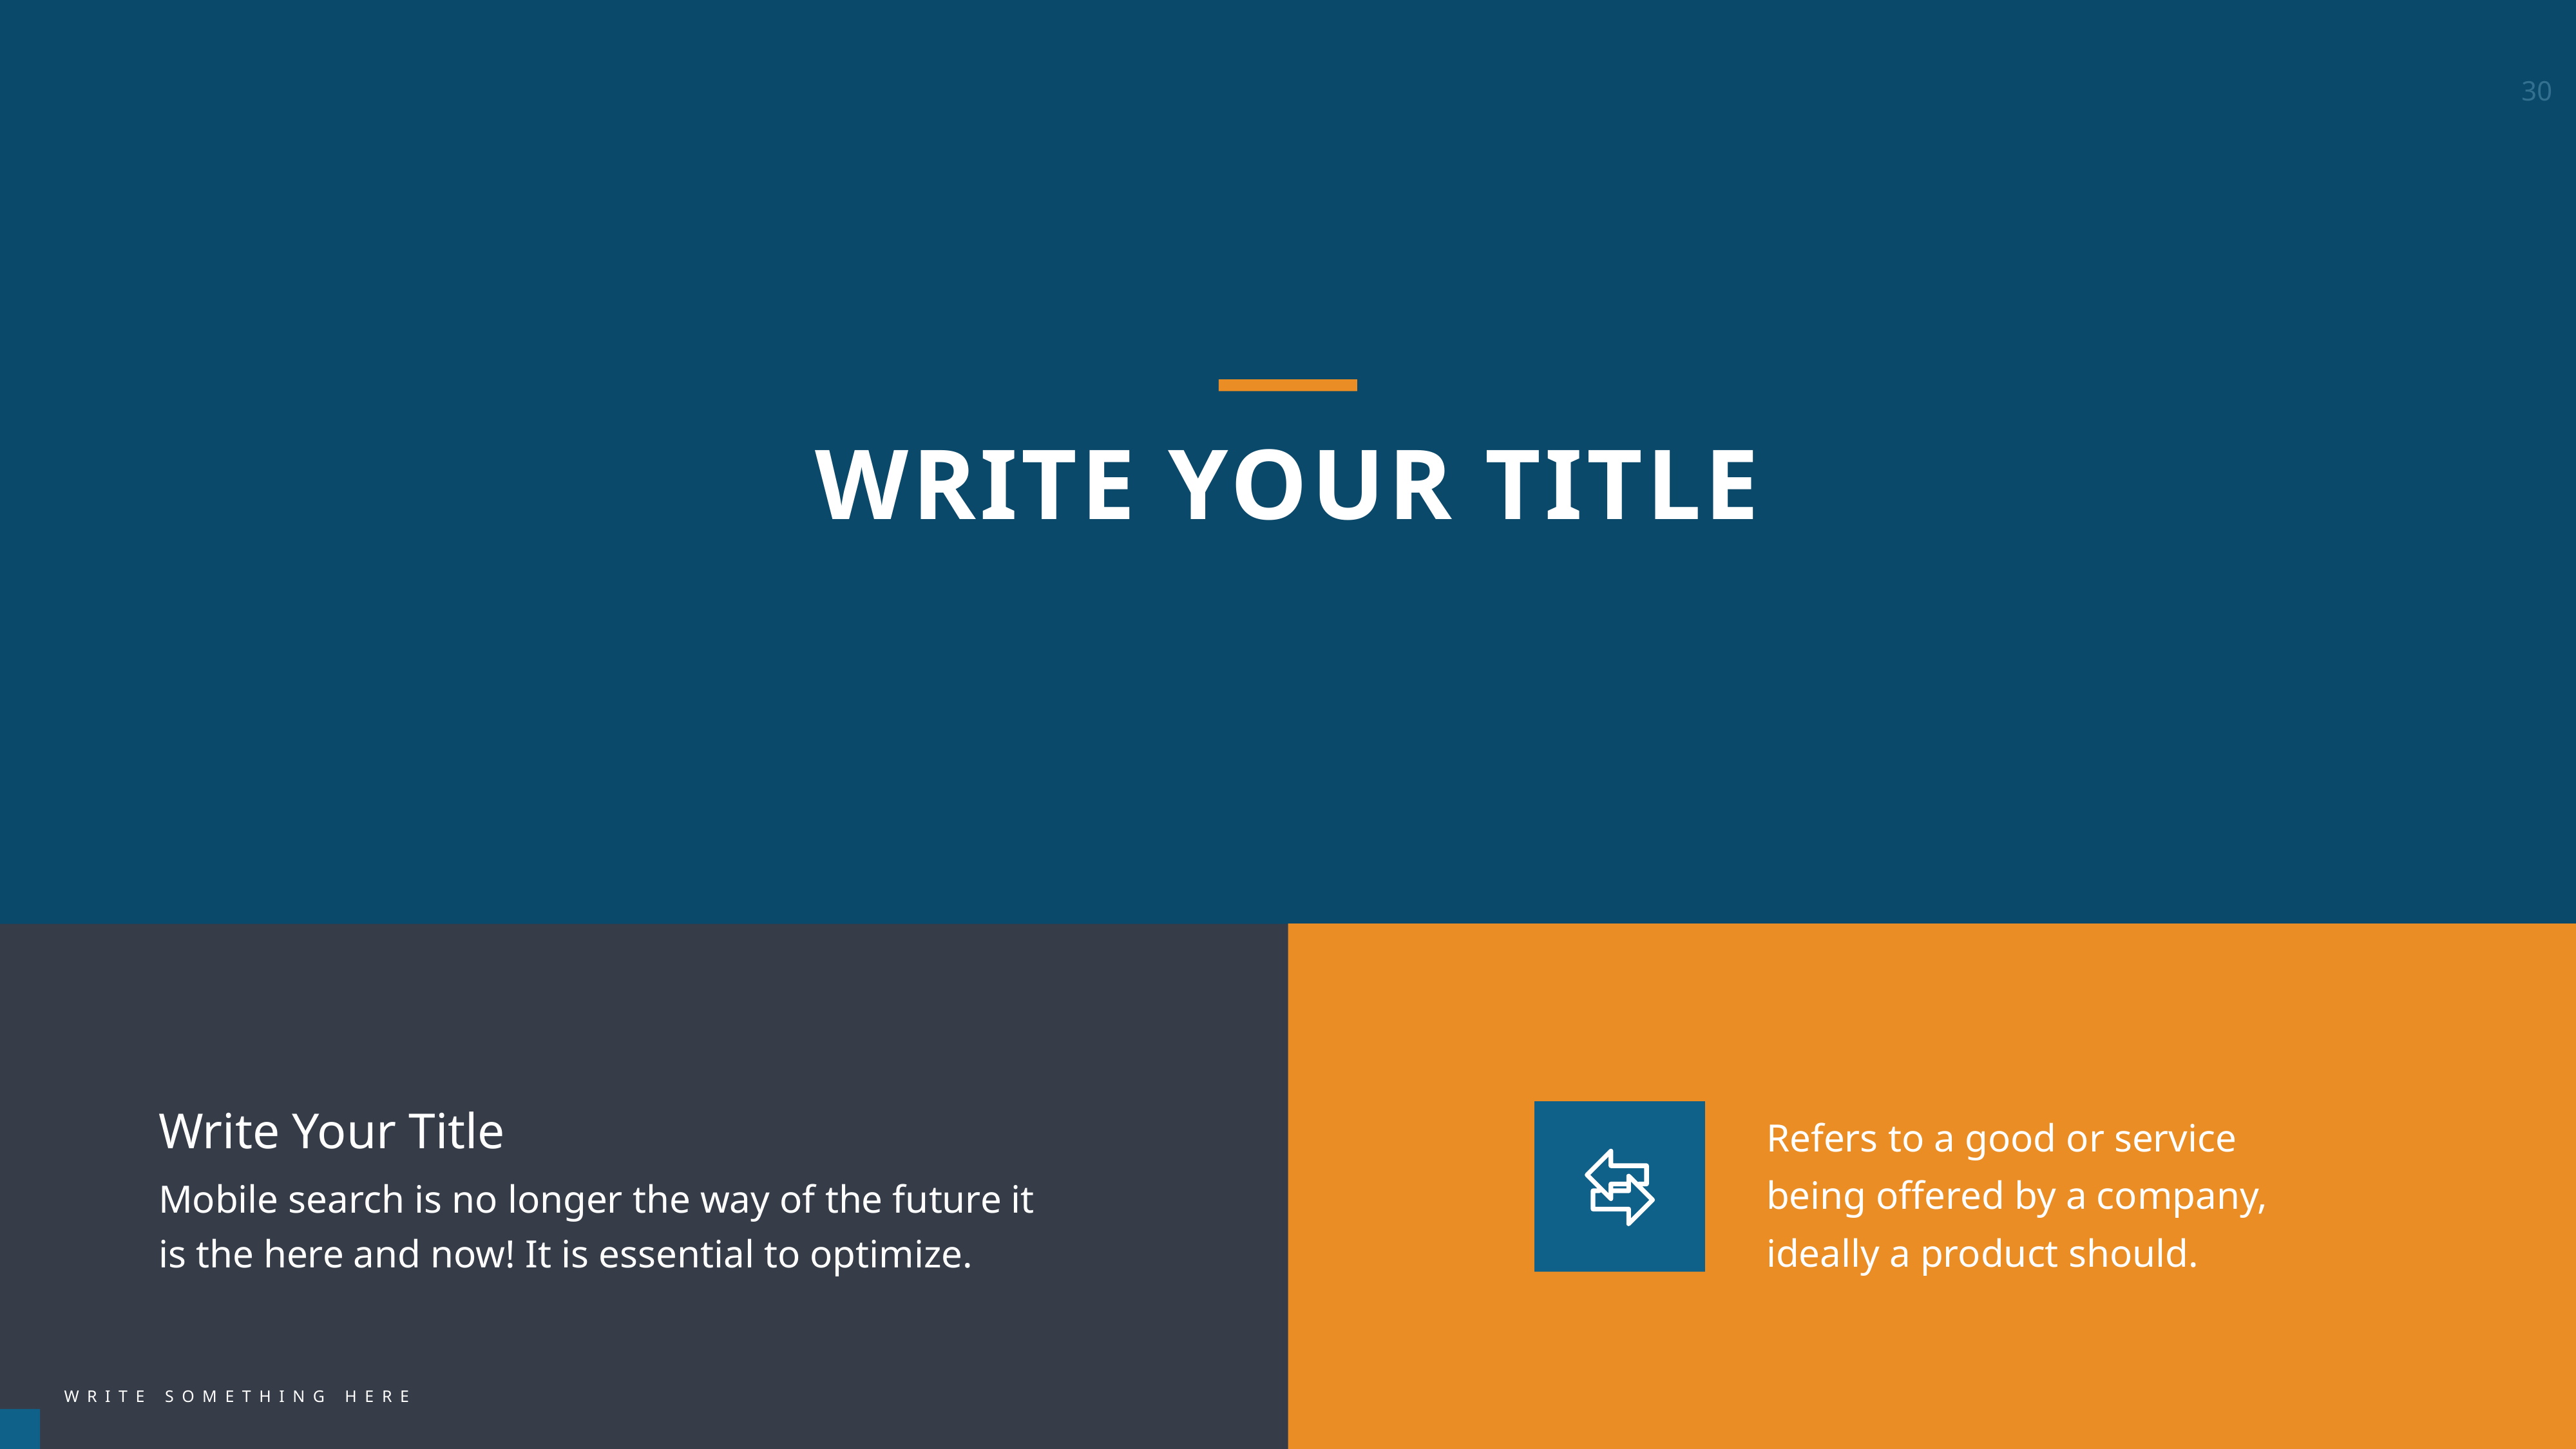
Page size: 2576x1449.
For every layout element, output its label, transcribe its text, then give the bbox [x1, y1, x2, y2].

picture [0, 0, 2576, 924]
text_box Refers to a good or service being offered by a company, ideally a product should. [1743, 1090, 2330, 1286]
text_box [690, 379, 1886, 545]
text_box [1288, 924, 2576, 1449]
text_box [1585, 1148, 1655, 1226]
text_box [1534, 1101, 1706, 1273]
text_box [149, 1095, 1070, 1278]
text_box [0, 1381, 434, 1449]
